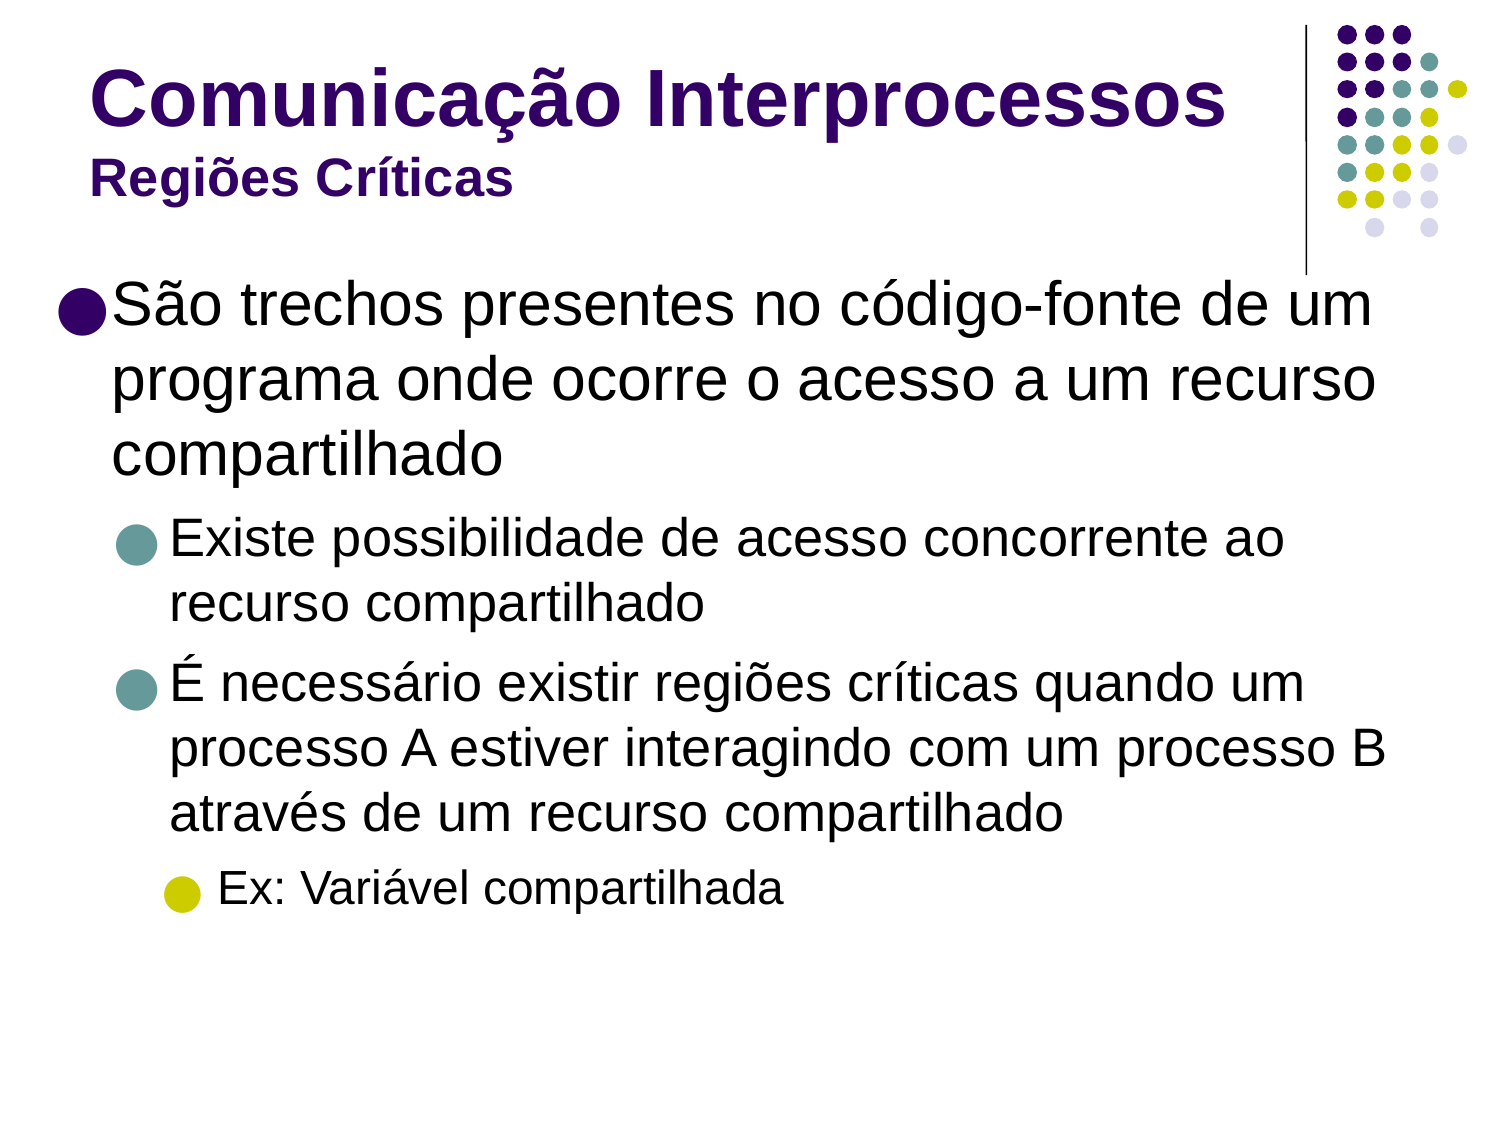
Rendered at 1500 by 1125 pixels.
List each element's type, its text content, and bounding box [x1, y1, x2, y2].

title Comunicação Interprocessos Regiões Críticas [75, 20, 1313, 233]
list São trechos presentes no código-fonte de um programa onde ocorre o acesso a um recurso compartilhado Existe possibilidade de acesso concorrente ao recurso compartilhado É necessário existir regiões críticas quando um processo A estiver interagindo com um processo B através de um recurso compartilhado Ex: Variável compartilhada [41, 255, 1471, 1125]
